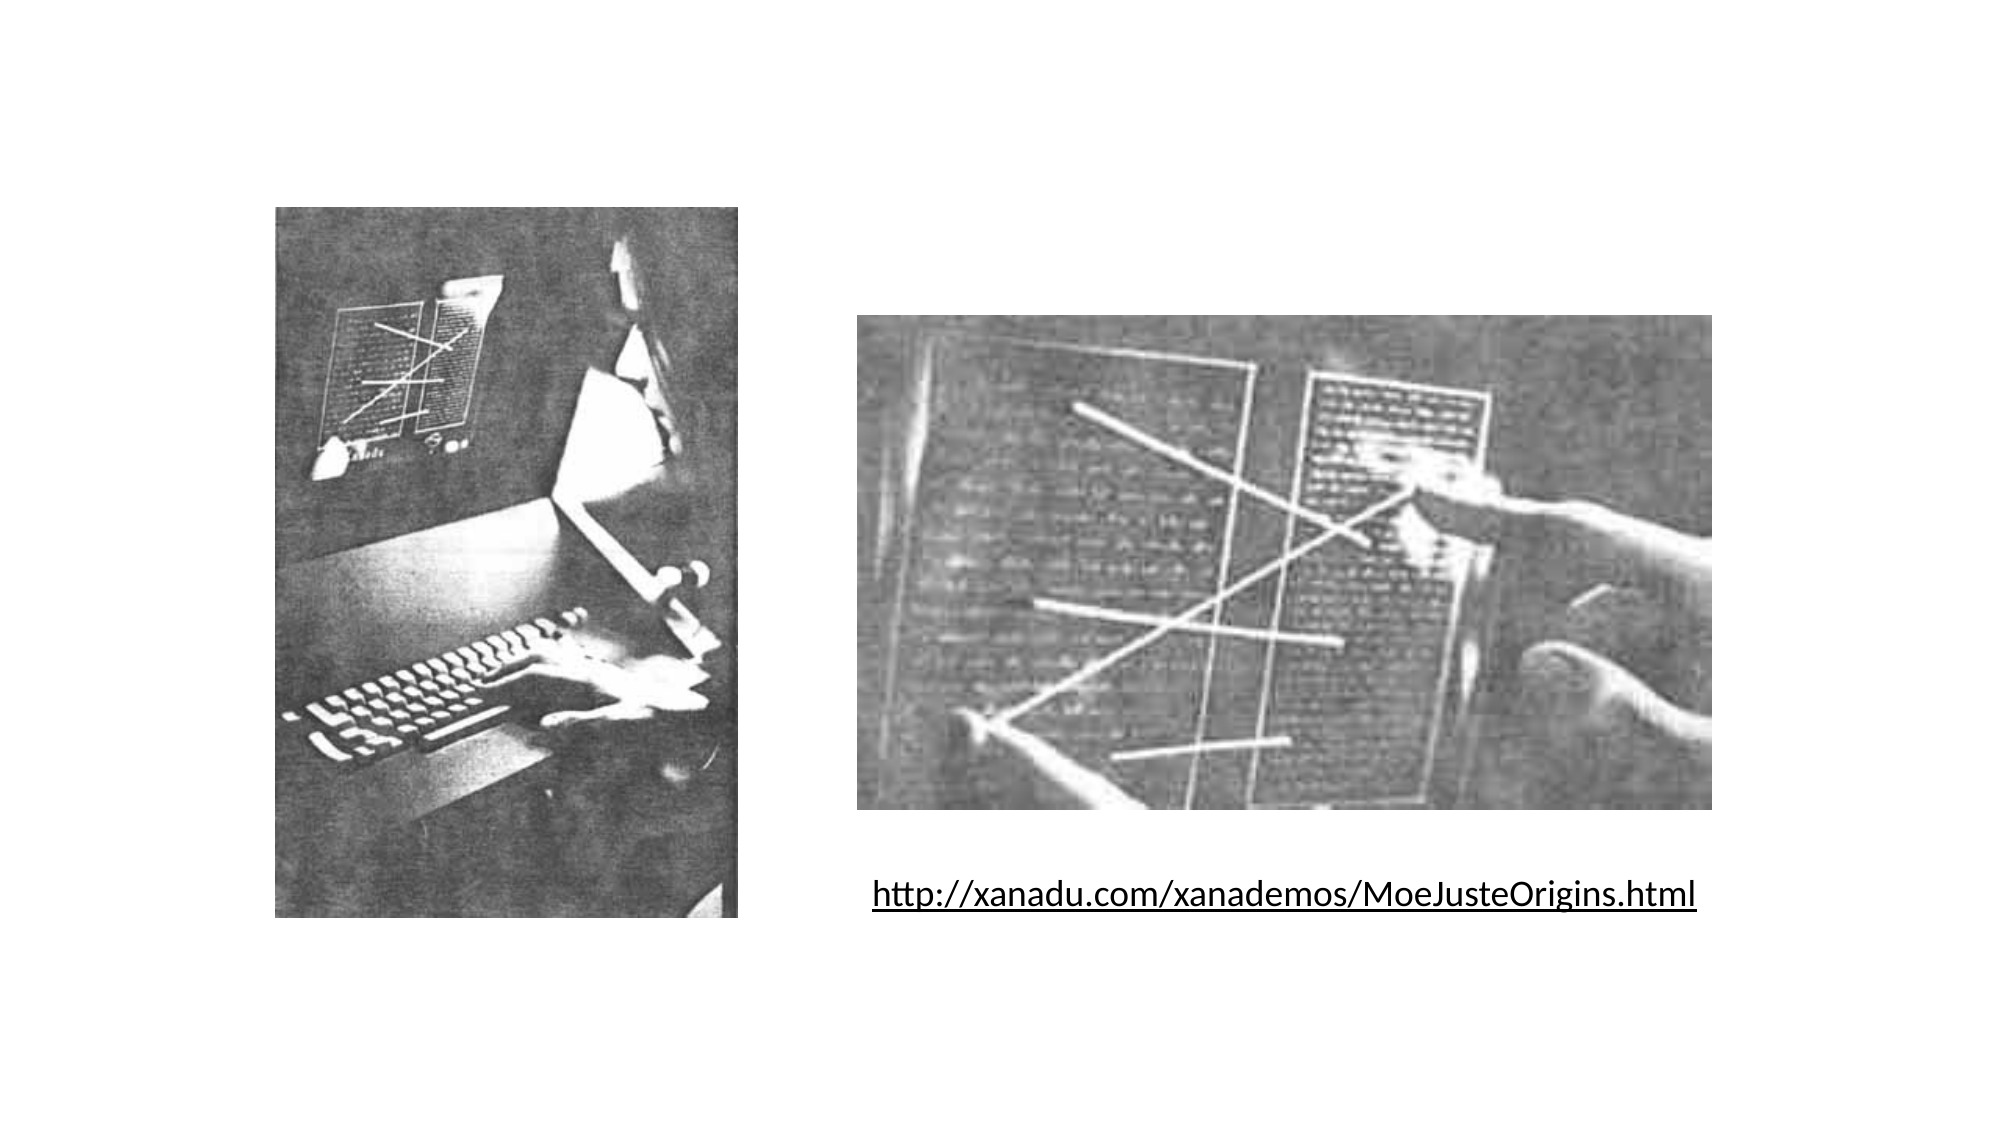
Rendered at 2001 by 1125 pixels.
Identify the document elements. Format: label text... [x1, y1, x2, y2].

text_box http://xanadu.com/xanademos/MoeJusteOrigins.html [857, 862, 1756, 922]
picture [857, 315, 1712, 810]
picture [274, 207, 738, 918]
